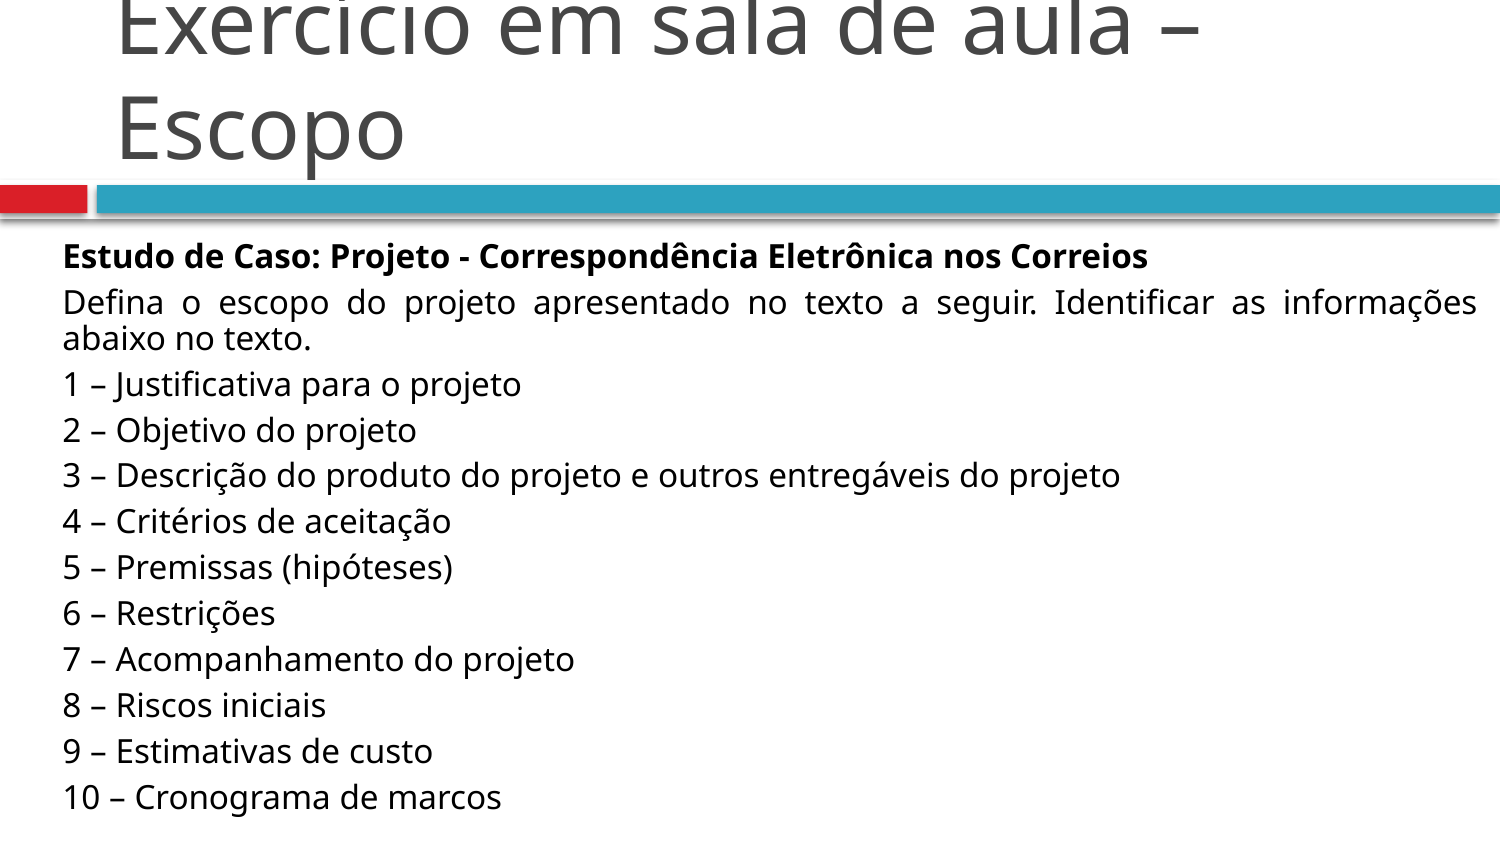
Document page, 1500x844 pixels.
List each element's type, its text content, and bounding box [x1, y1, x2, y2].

title Exercício em sala de aula – Escopo [99, 19, 1438, 185]
text_box Estudo de Caso: Projeto - Correspondência Eletrônica nos Correios Defina o escopo do projeto apresentado no texto a seguir. Identificar as informações abaixo no texto. 1 – Justificativa para o projeto 2 – Objetivo do projeto 3 – Descrição do produto do projeto e outros entregáveis do projeto 4 – Critérios de aceitação 5 – Premissas (hipóteses) 6 – Restrições 7 – Acompanhamento do projeto 8 – Riscos iniciais 9 – Estimativas de custo 10 – Cronograma de marcos [47, 232, 1495, 824]
